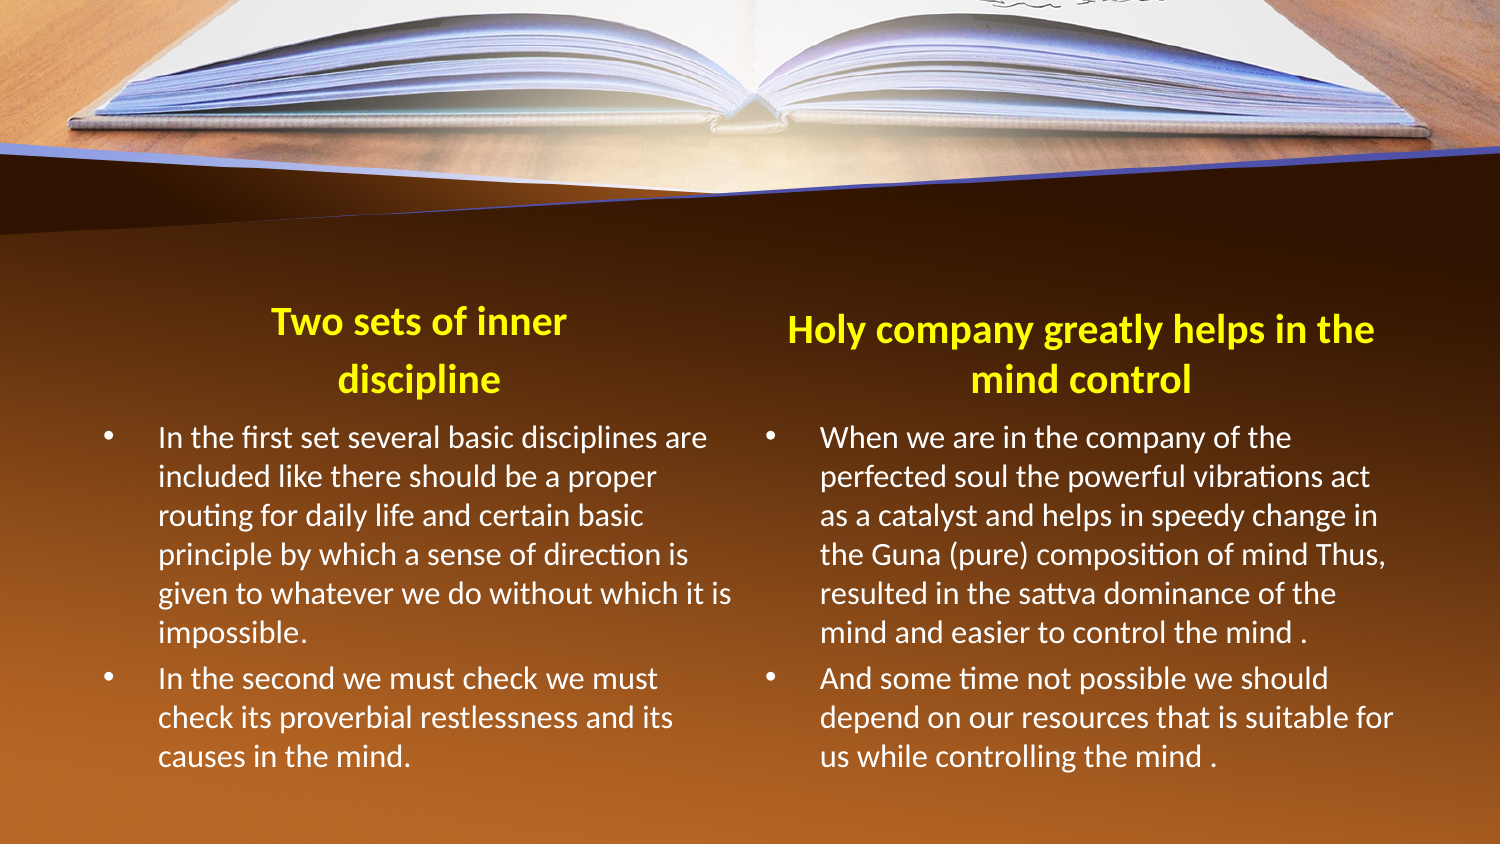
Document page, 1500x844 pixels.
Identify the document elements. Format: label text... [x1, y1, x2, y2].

list Holy company greatly helps in the mind control [750, 330, 1413, 408]
list Two sets of inner discipline [88, 298, 751, 408]
list When we are in the company of the perfected soul the powerful vibrations act as a catalyst and helps in speedy change in the Guna (pure) composition of mind Thus, resulted in the sattva dominance of the mind and easier to control the mind . And some time not possible we should depend on our resources that is suitable for us while controlling the mind . [750, 408, 1413, 782]
picture [0, 0, 1500, 844]
list In the first set several basic disciplines are included like there should be a proper routing for daily life and certain basic principle by which a sense of direction is given to whatever we do without which it is impossible. In the second we must check we must check its proverbial restlessness and its causes in the mind. [88, 408, 750, 782]
